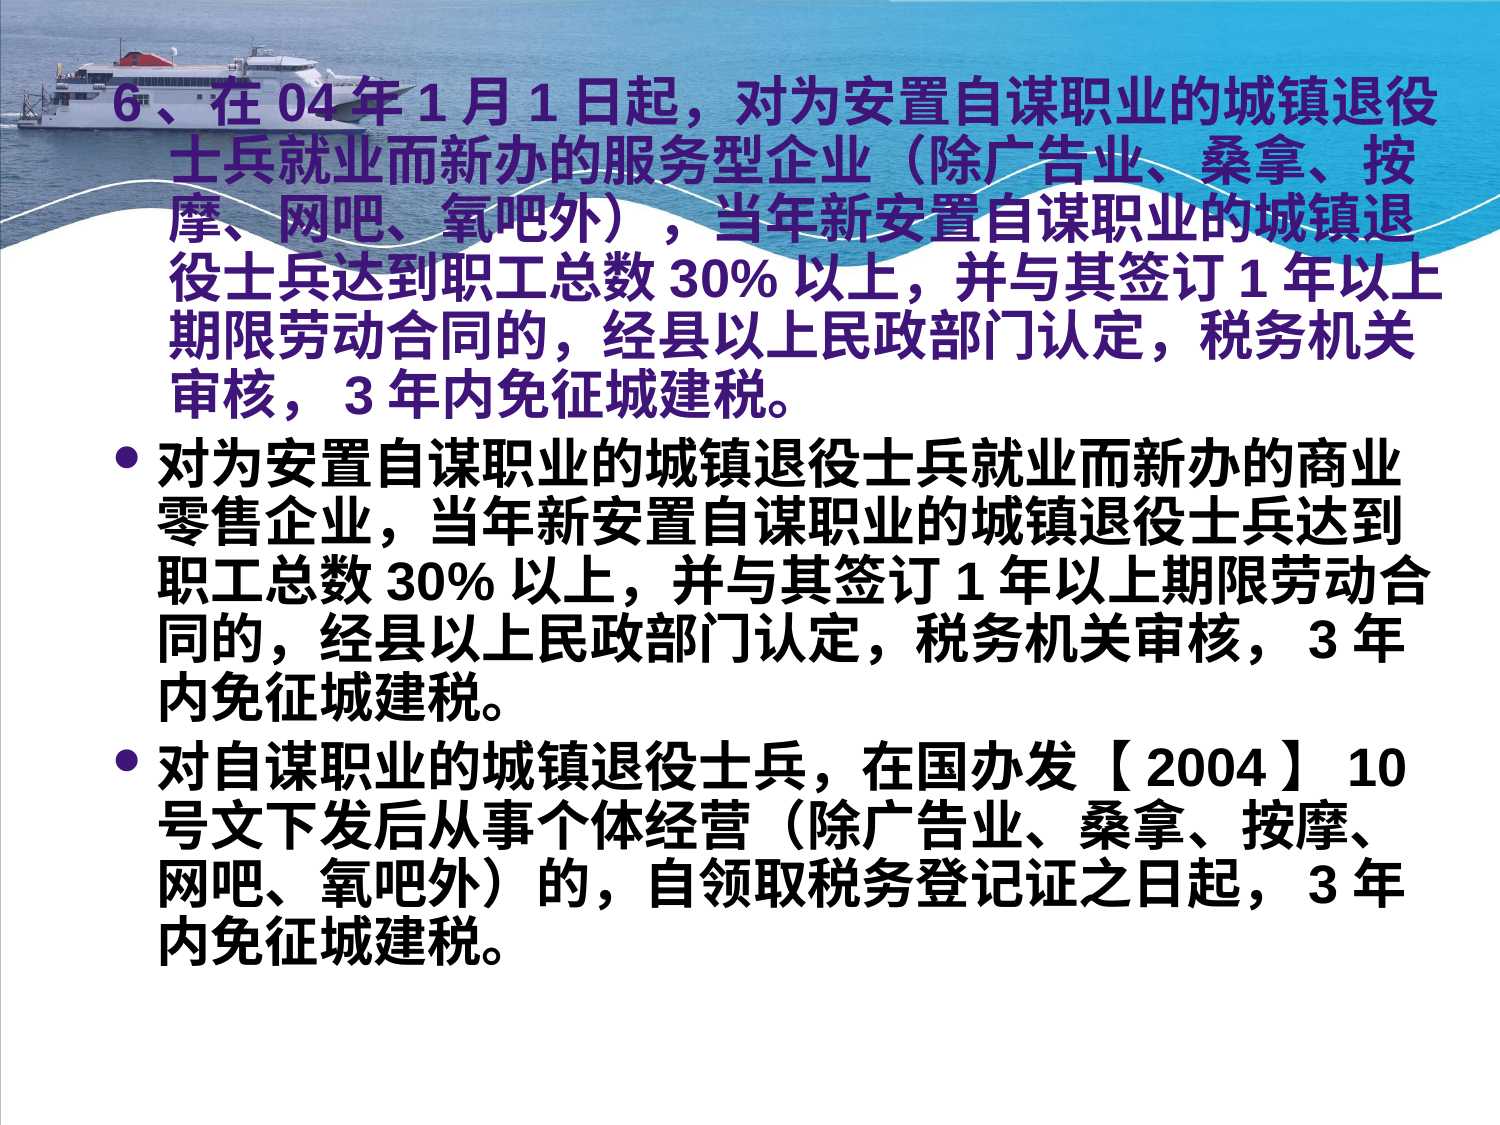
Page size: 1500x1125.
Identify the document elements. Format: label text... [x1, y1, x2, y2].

list 6、在04年1月1日起，对为安置自谋职业的城镇退役士兵就业而新办的服务型企业（除广告业、桑拿、按摩、网吧、氧吧外），当年新安置自谋职业的城镇退役士兵达到职工总数30%以上，并与其签订1年以上期限劳动合同的，经县以上民政部门认定，税务机关审核，3年内免征城建税。 对为安置自谋职业的城镇退役士兵就业而新办的商业零售企业，当年新安置自谋职业的城镇退役士兵达到职工总数30%以上，并与其签订1年以上期限劳动合同的，经县以上民政部门认定，税务机关审核，3年内免征城建税。 对自谋职业的城镇退役士兵，在国办发【2004】10号文下发后从事个体经营（除广告业、桑拿、按摩、网吧、氧吧外）的，自领取税务登记证之日起，3年内免征城建税。 [112, 74, 1451, 1060]
picture [0, 0, 1500, 1125]
